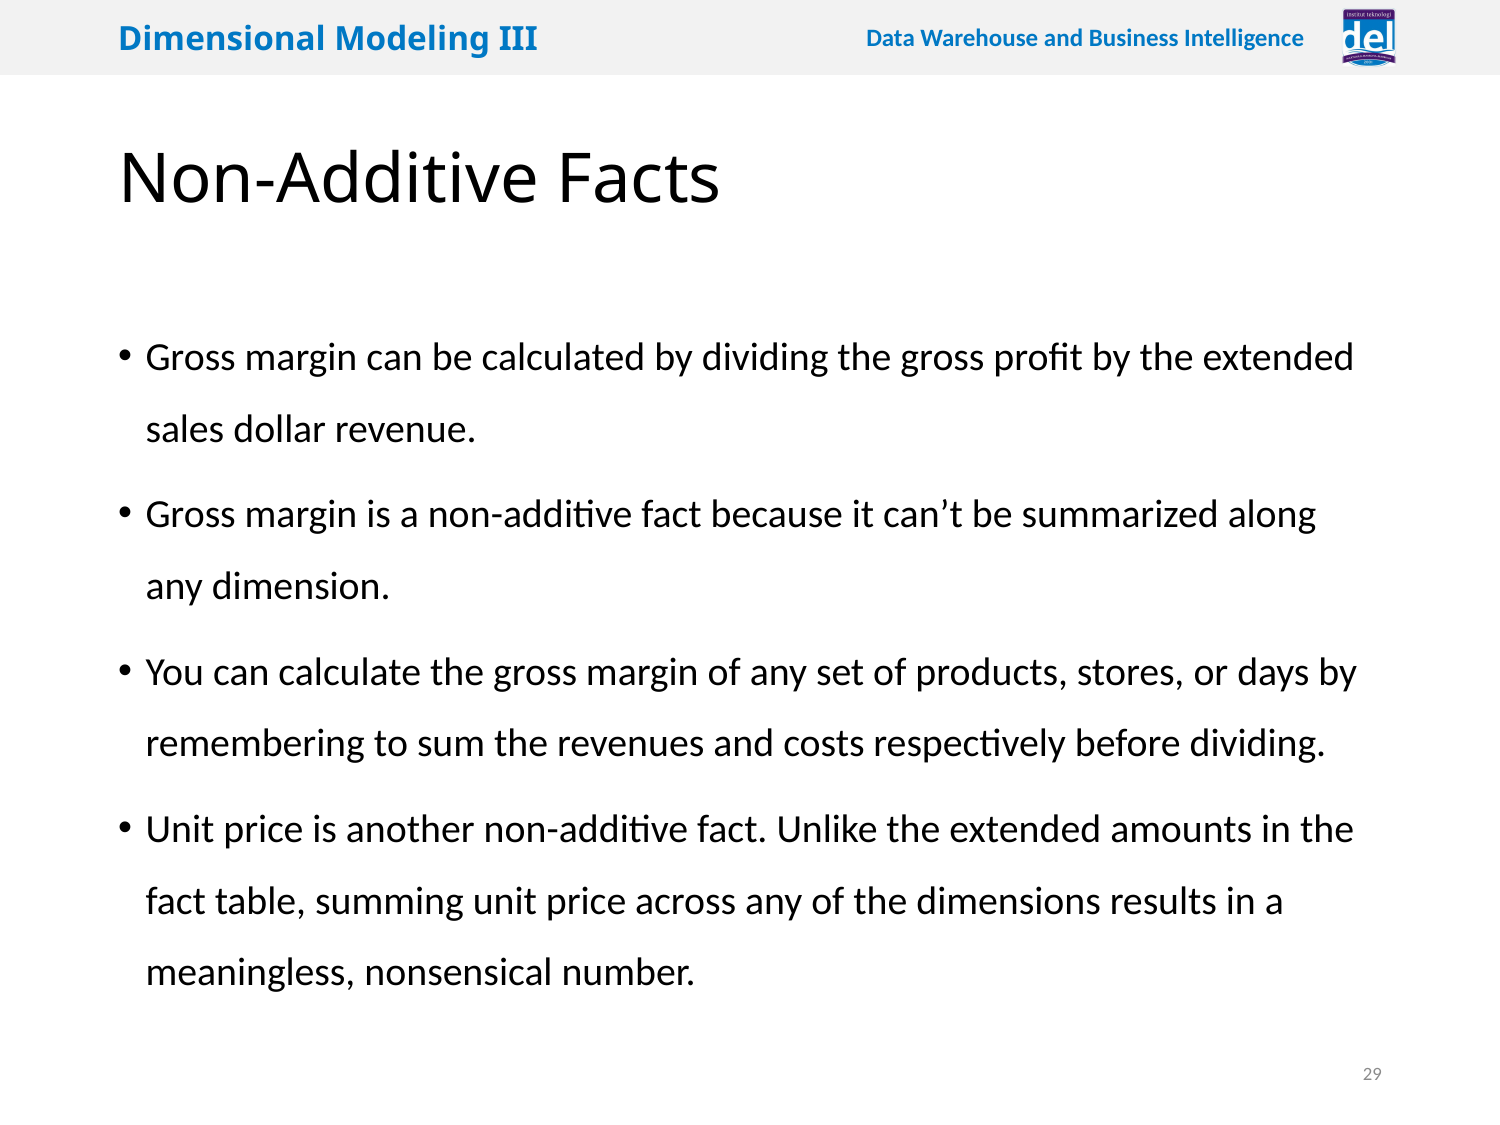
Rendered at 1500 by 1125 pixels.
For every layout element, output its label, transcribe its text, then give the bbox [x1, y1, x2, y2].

picture [1344, 10, 1394, 65]
slide_number 29 [1059, 1042, 1397, 1103]
title Non-Additive Facts [103, 82, 1397, 278]
list Gross margin can be calculated by dividing the gross profit by the extended sales dollar revenue. Gross margin is a non-additive fact because it can’t be summarized along any dimension. You can calculate the gross margin of any set of products, stores, or days by remembering to sum the revenues and costs respectively before dividing. Unit price is another non-additive fact. Unlike the extended amounts in the fact table, summing unit price across any of the dimensions results in a meaningless, nonsensical number. [103, 299, 1397, 1014]
